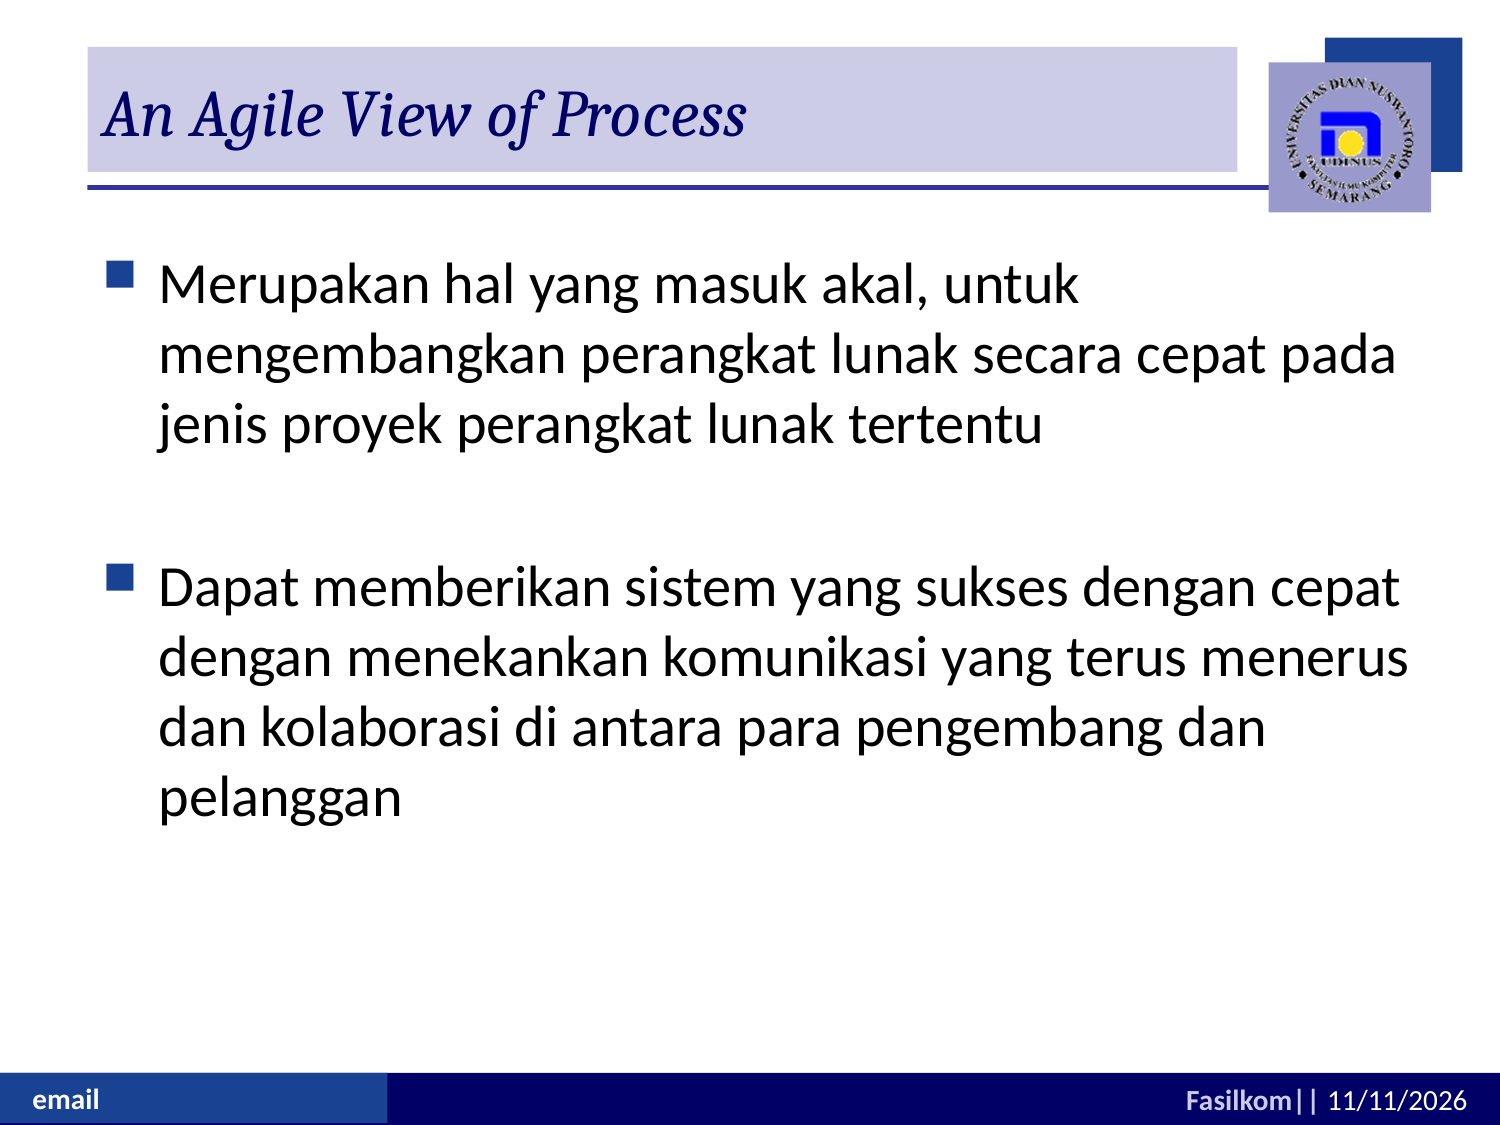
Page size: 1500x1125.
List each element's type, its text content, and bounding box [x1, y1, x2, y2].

title An Agile View of Process [87, 46, 1238, 173]
picture [1273, 62, 1427, 216]
list Merupakan hal yang masuk akal, untuk mengembangkan perangkat lunak secara cepat pada jenis proyek perangkat lunak tertentu Dapat memberikan sistem yang sukses dengan cepat dengan menekankan komunikasi yang terus menerus dan kolaborasi di antara para pengembang dan pelanggan [87, 237, 1426, 1013]
